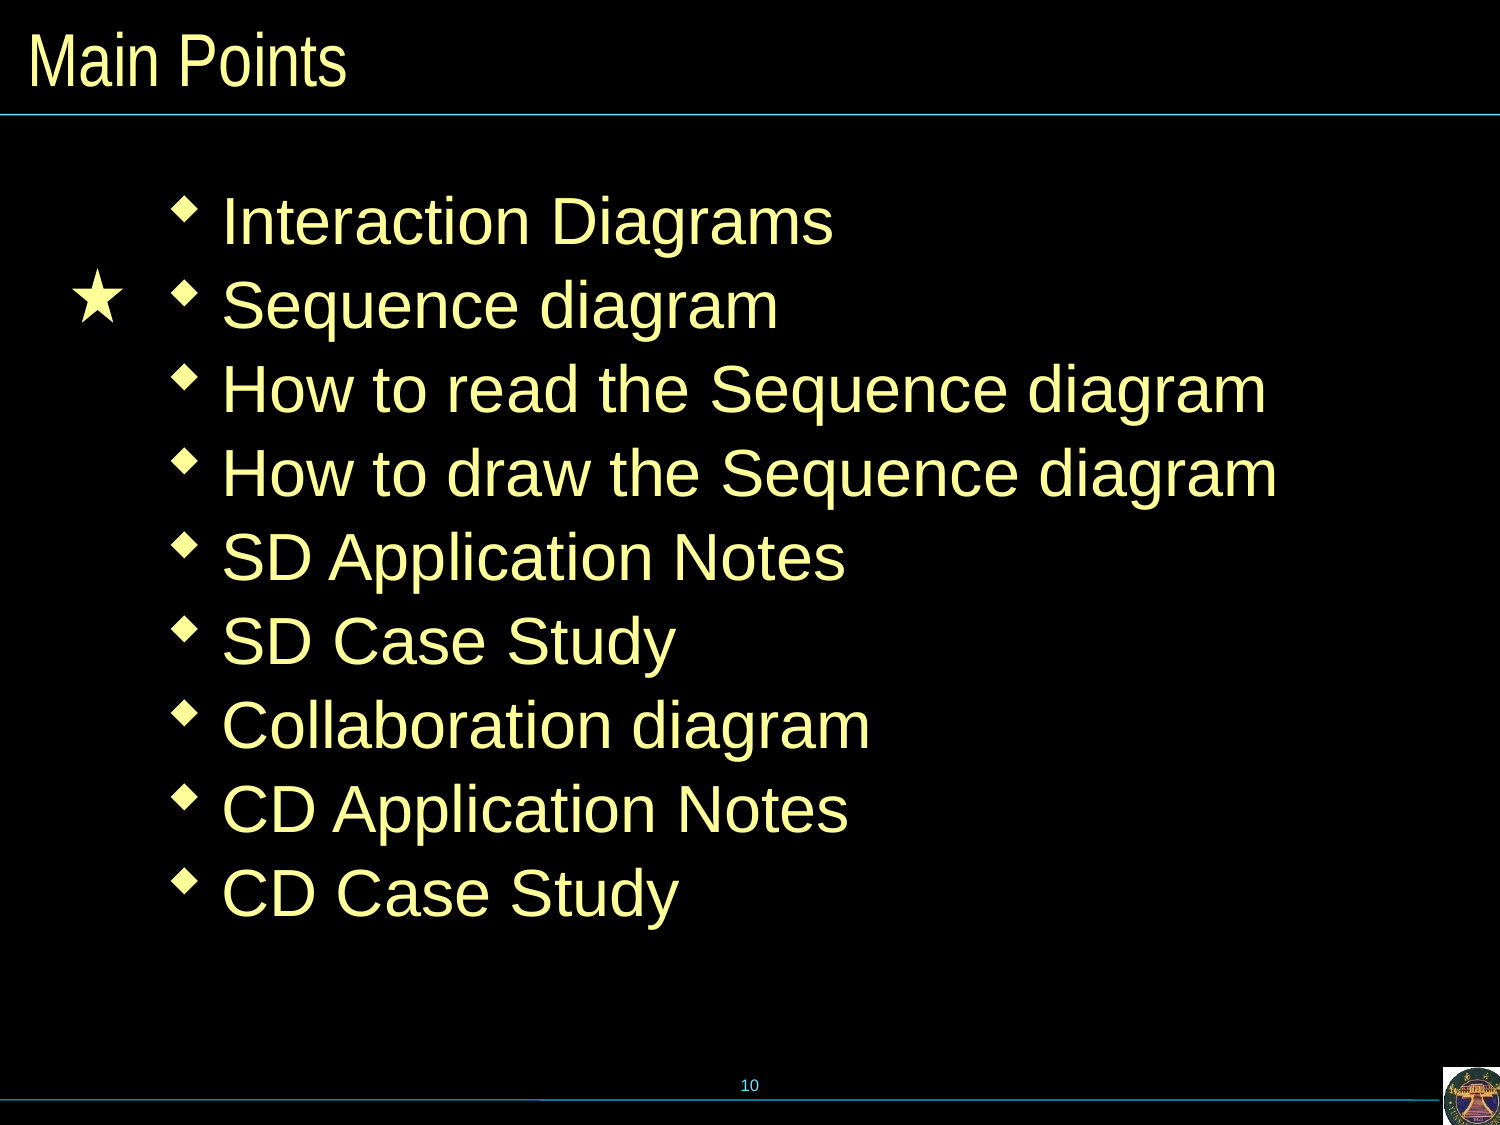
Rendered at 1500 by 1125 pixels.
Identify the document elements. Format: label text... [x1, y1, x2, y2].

picture [1443, 1067, 1500, 1125]
list Interaction Diagrams Sequence diagram How to read the Sequence diagram How to draw the Sequence diagram SD Application Notes SD Case Study Collaboration diagram CD Application Notes CD Case Study [147, 184, 1424, 1012]
title Main Points [12, 12, 1489, 100]
text_box [68, 263, 127, 327]
